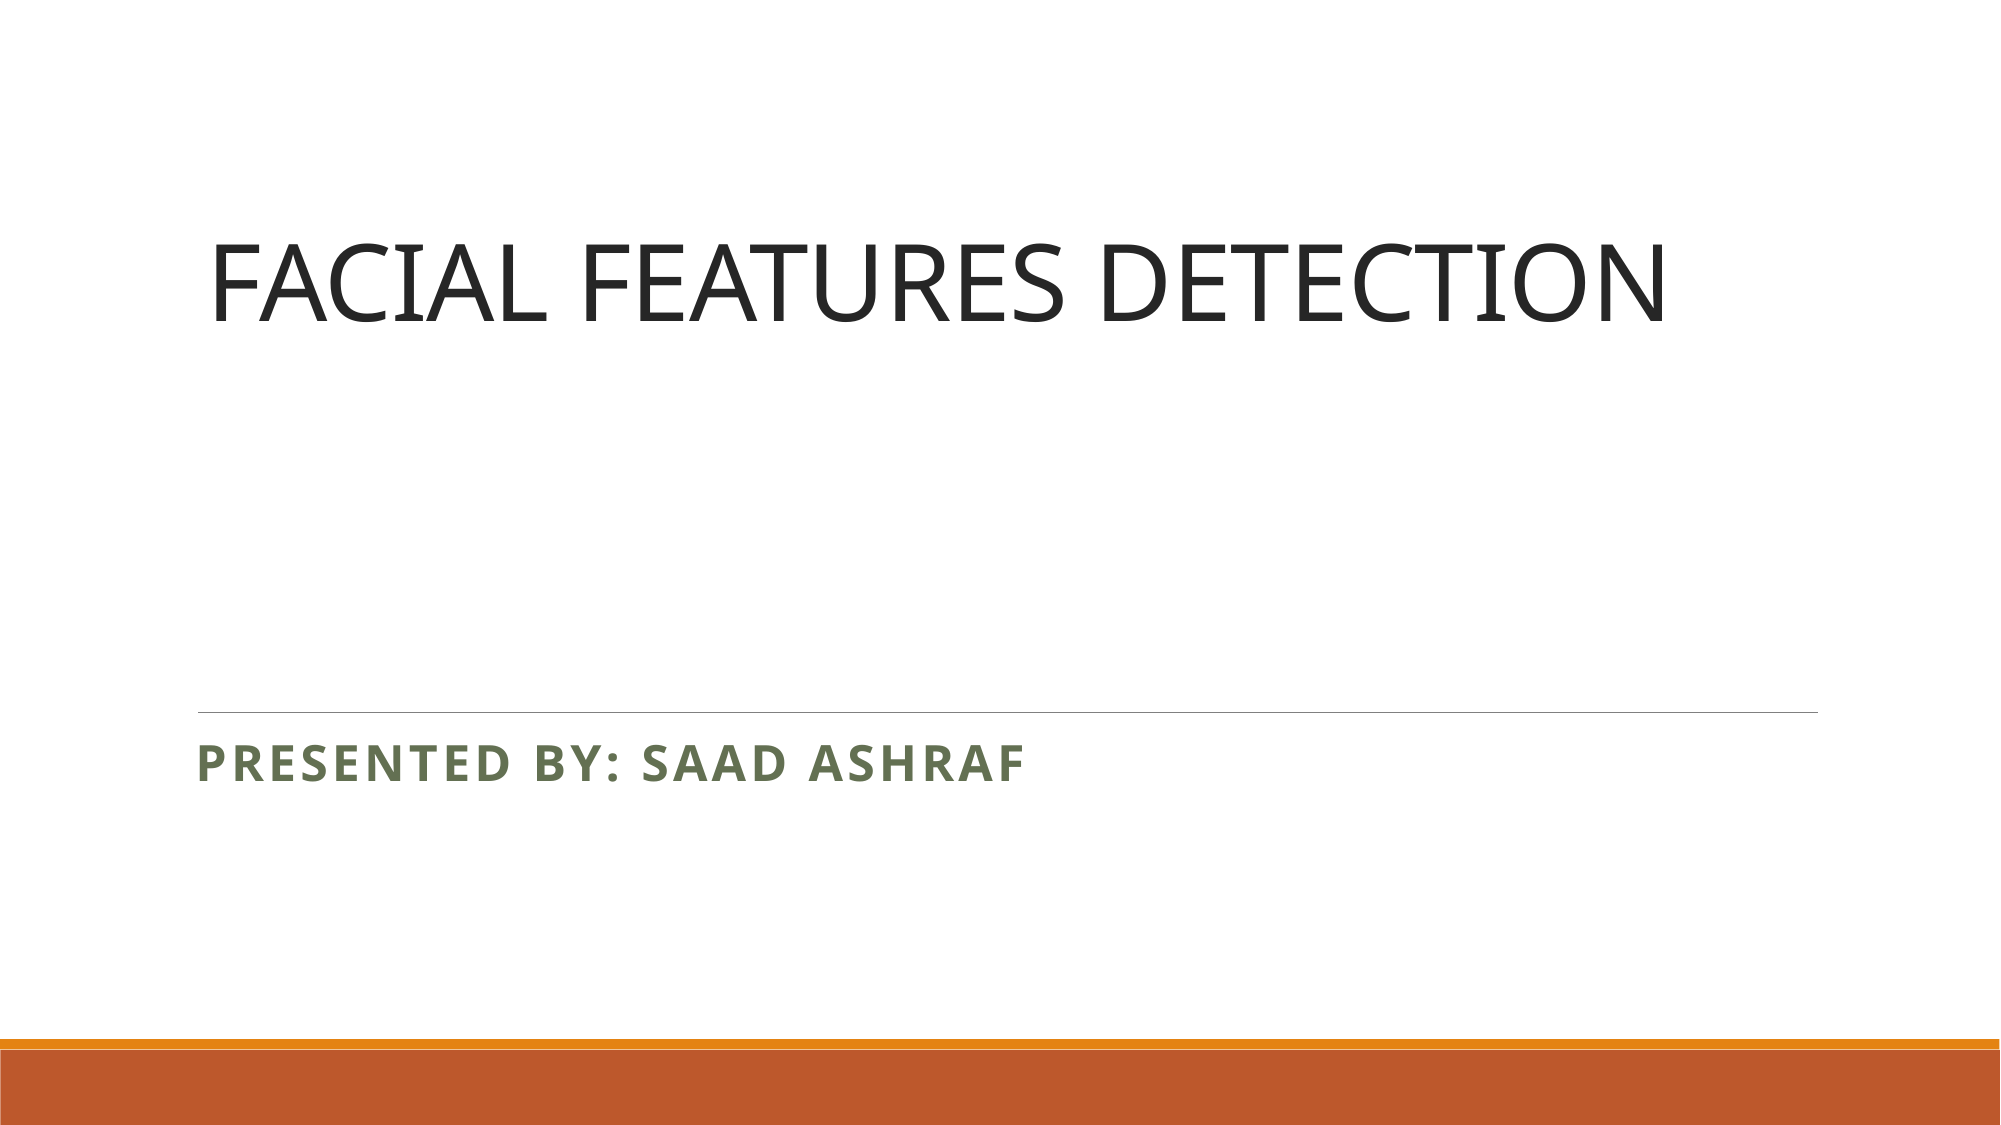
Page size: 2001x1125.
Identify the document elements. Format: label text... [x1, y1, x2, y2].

subtitle PRESENTED BY: Saad ASHRAF [180, 730, 1831, 919]
title FACIAL FEATURES DETECTION [191, 163, 1842, 351]
